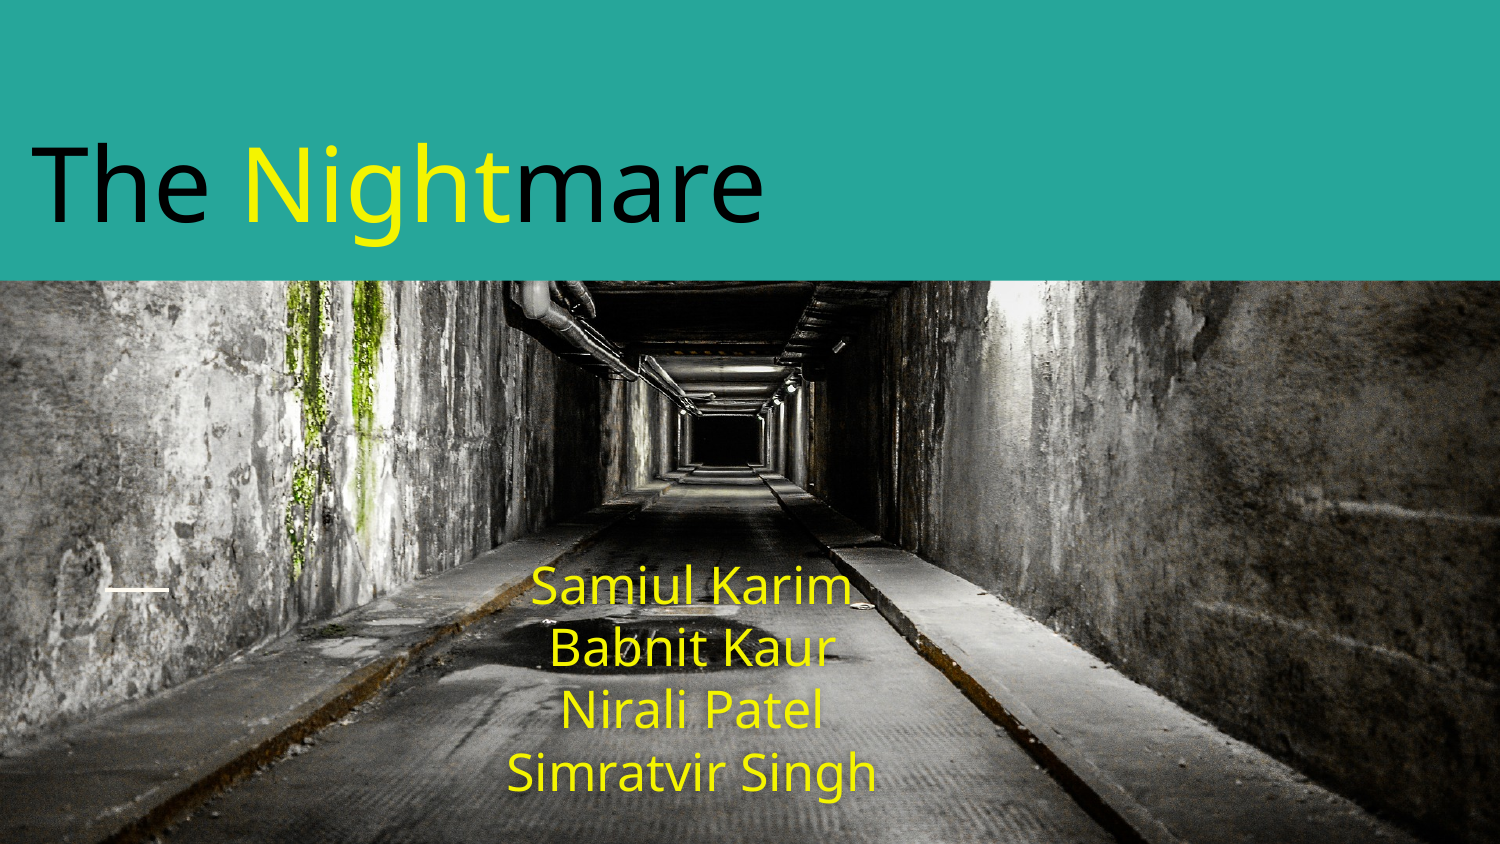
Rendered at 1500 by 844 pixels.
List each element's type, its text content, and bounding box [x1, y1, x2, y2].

title The Nightmare [16, 8, 1349, 259]
subtitle Samiul Karim Babnit Kaur Nirali Patel Simratvir Singh [398, 536, 987, 830]
picture [0, 281, 1500, 844]
